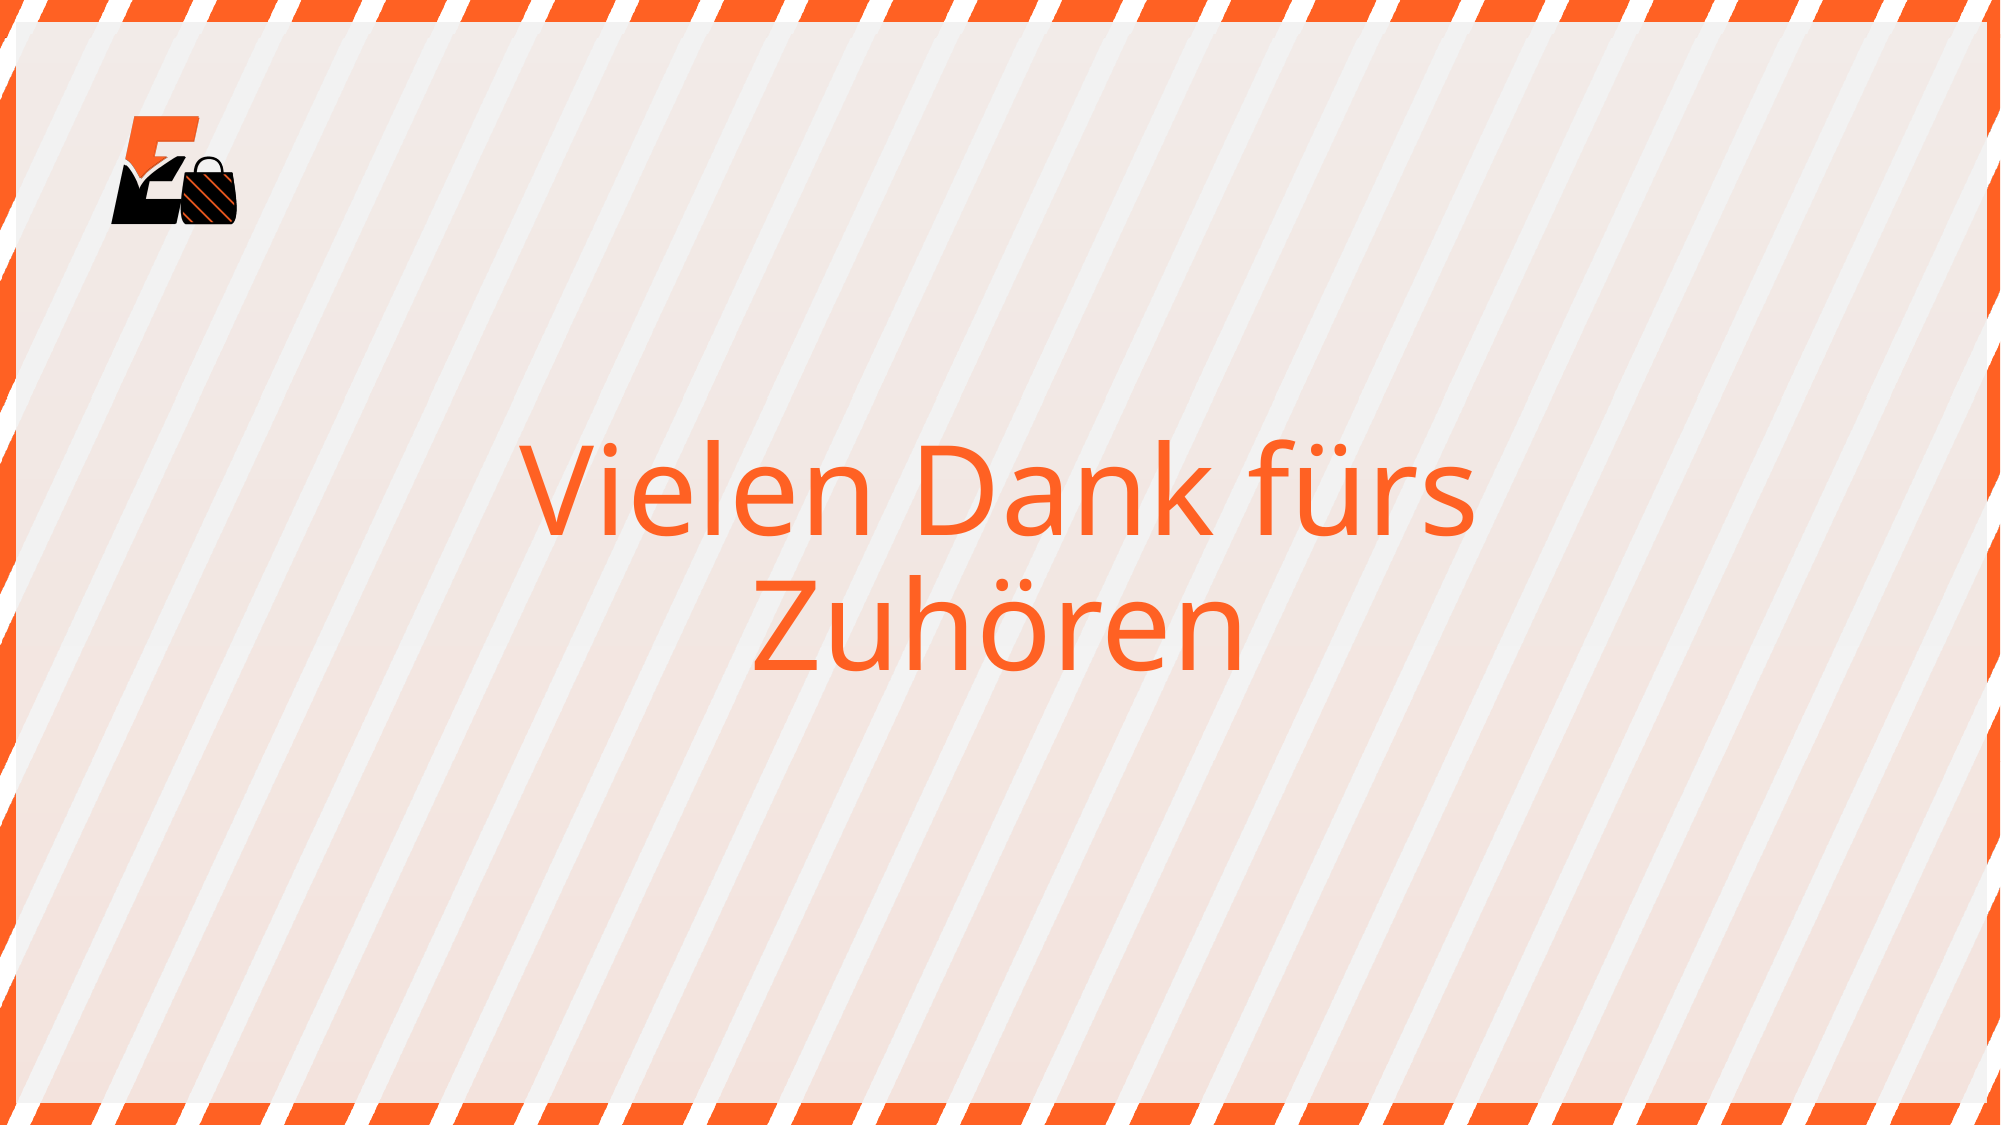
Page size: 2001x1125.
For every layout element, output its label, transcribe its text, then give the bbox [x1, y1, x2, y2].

text_box Vielen Dank fürs Zuhören [317, 453, 1682, 672]
picture [0, 0, 2001, 1125]
